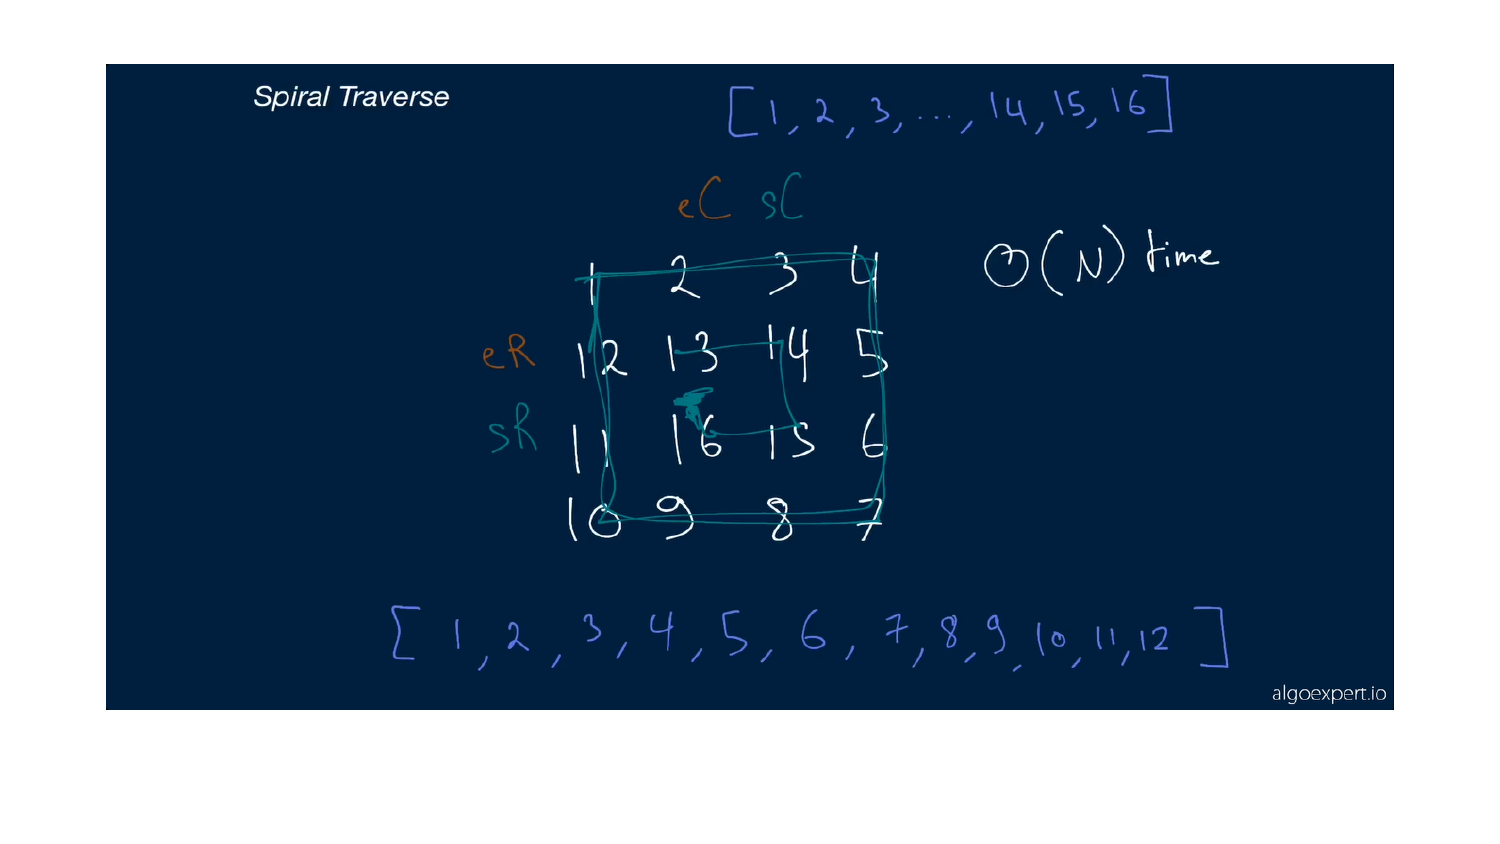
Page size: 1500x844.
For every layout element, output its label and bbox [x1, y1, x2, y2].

picture [105, 64, 1395, 711]
